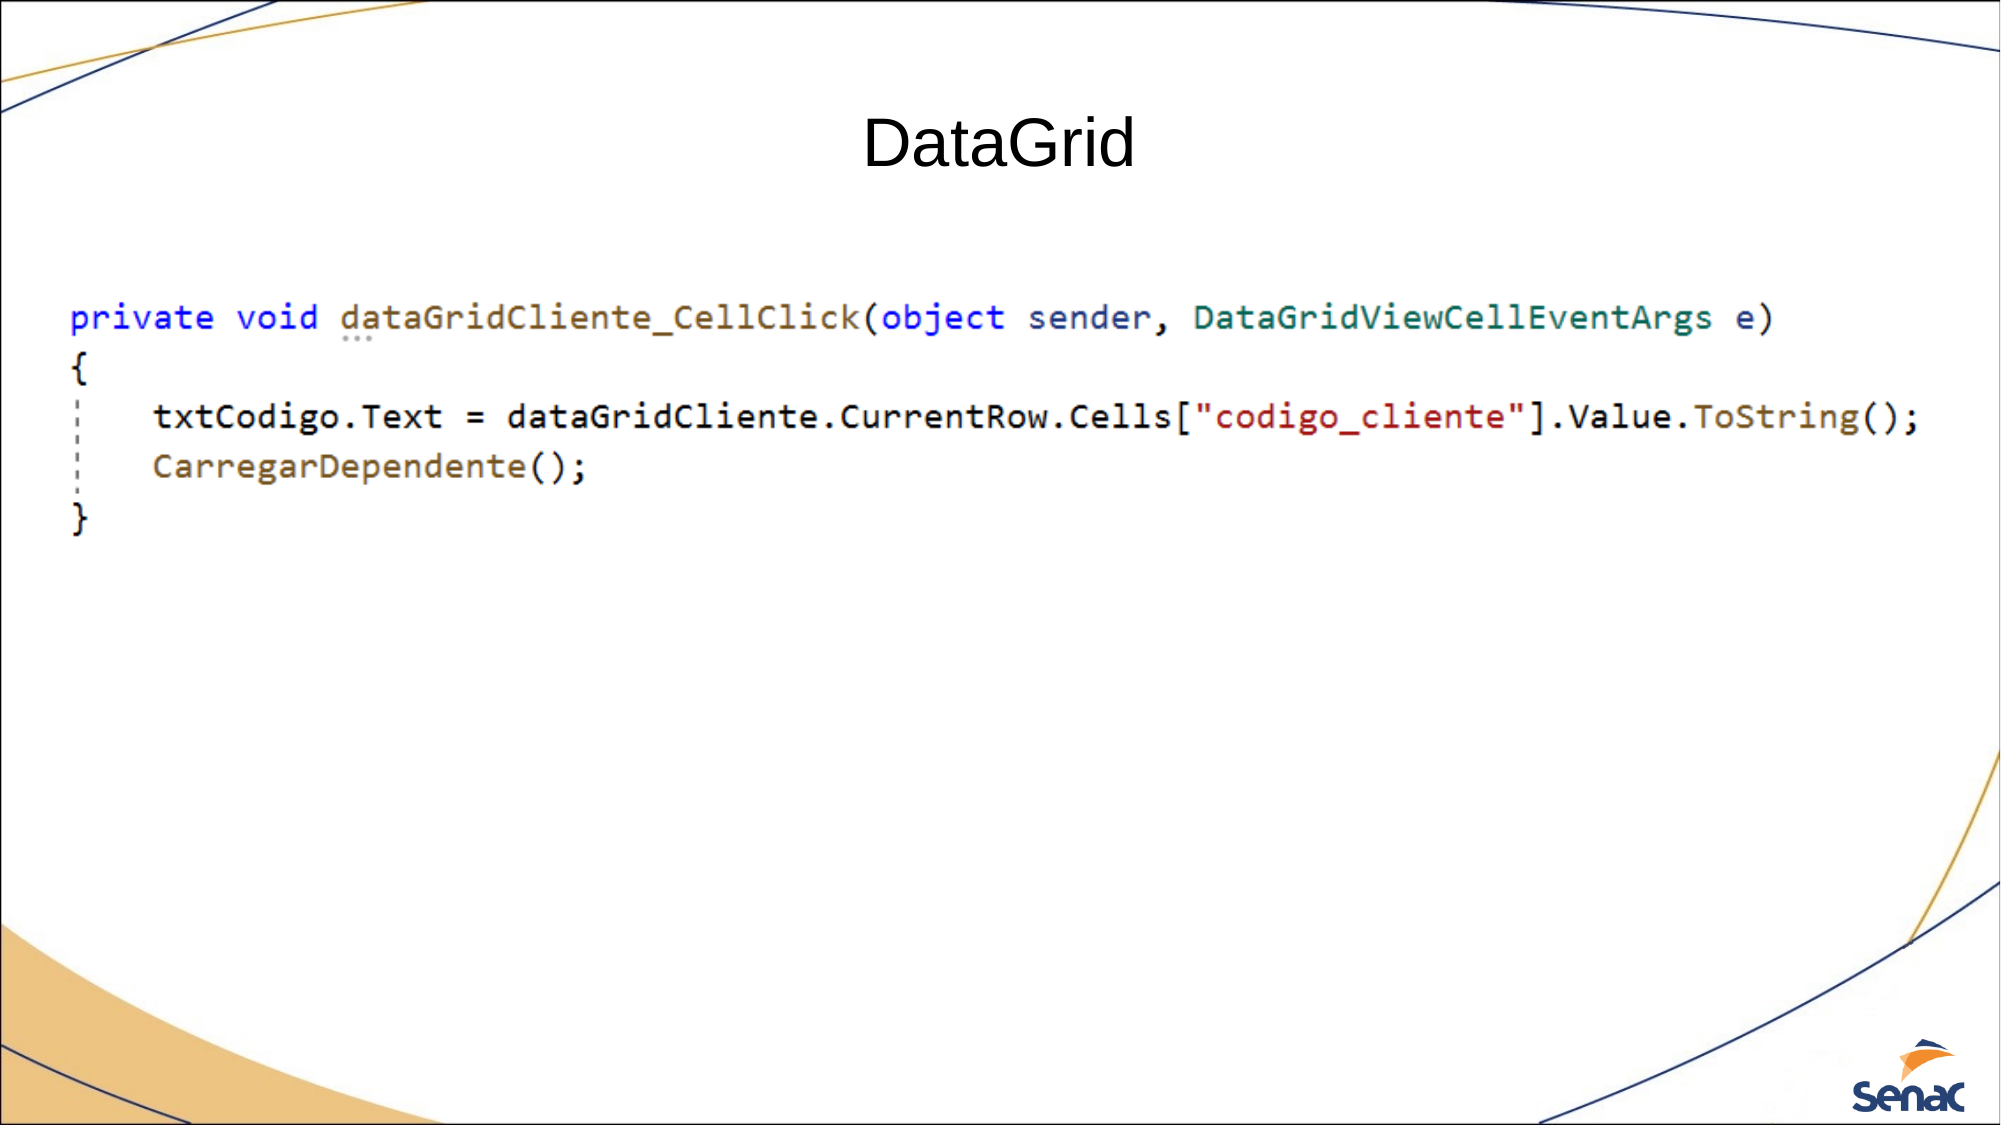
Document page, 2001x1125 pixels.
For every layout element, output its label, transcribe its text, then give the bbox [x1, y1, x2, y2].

title DataGrid [99, 45, 1900, 233]
picture [0, 0, 2001, 1125]
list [50, 292, 1949, 563]
